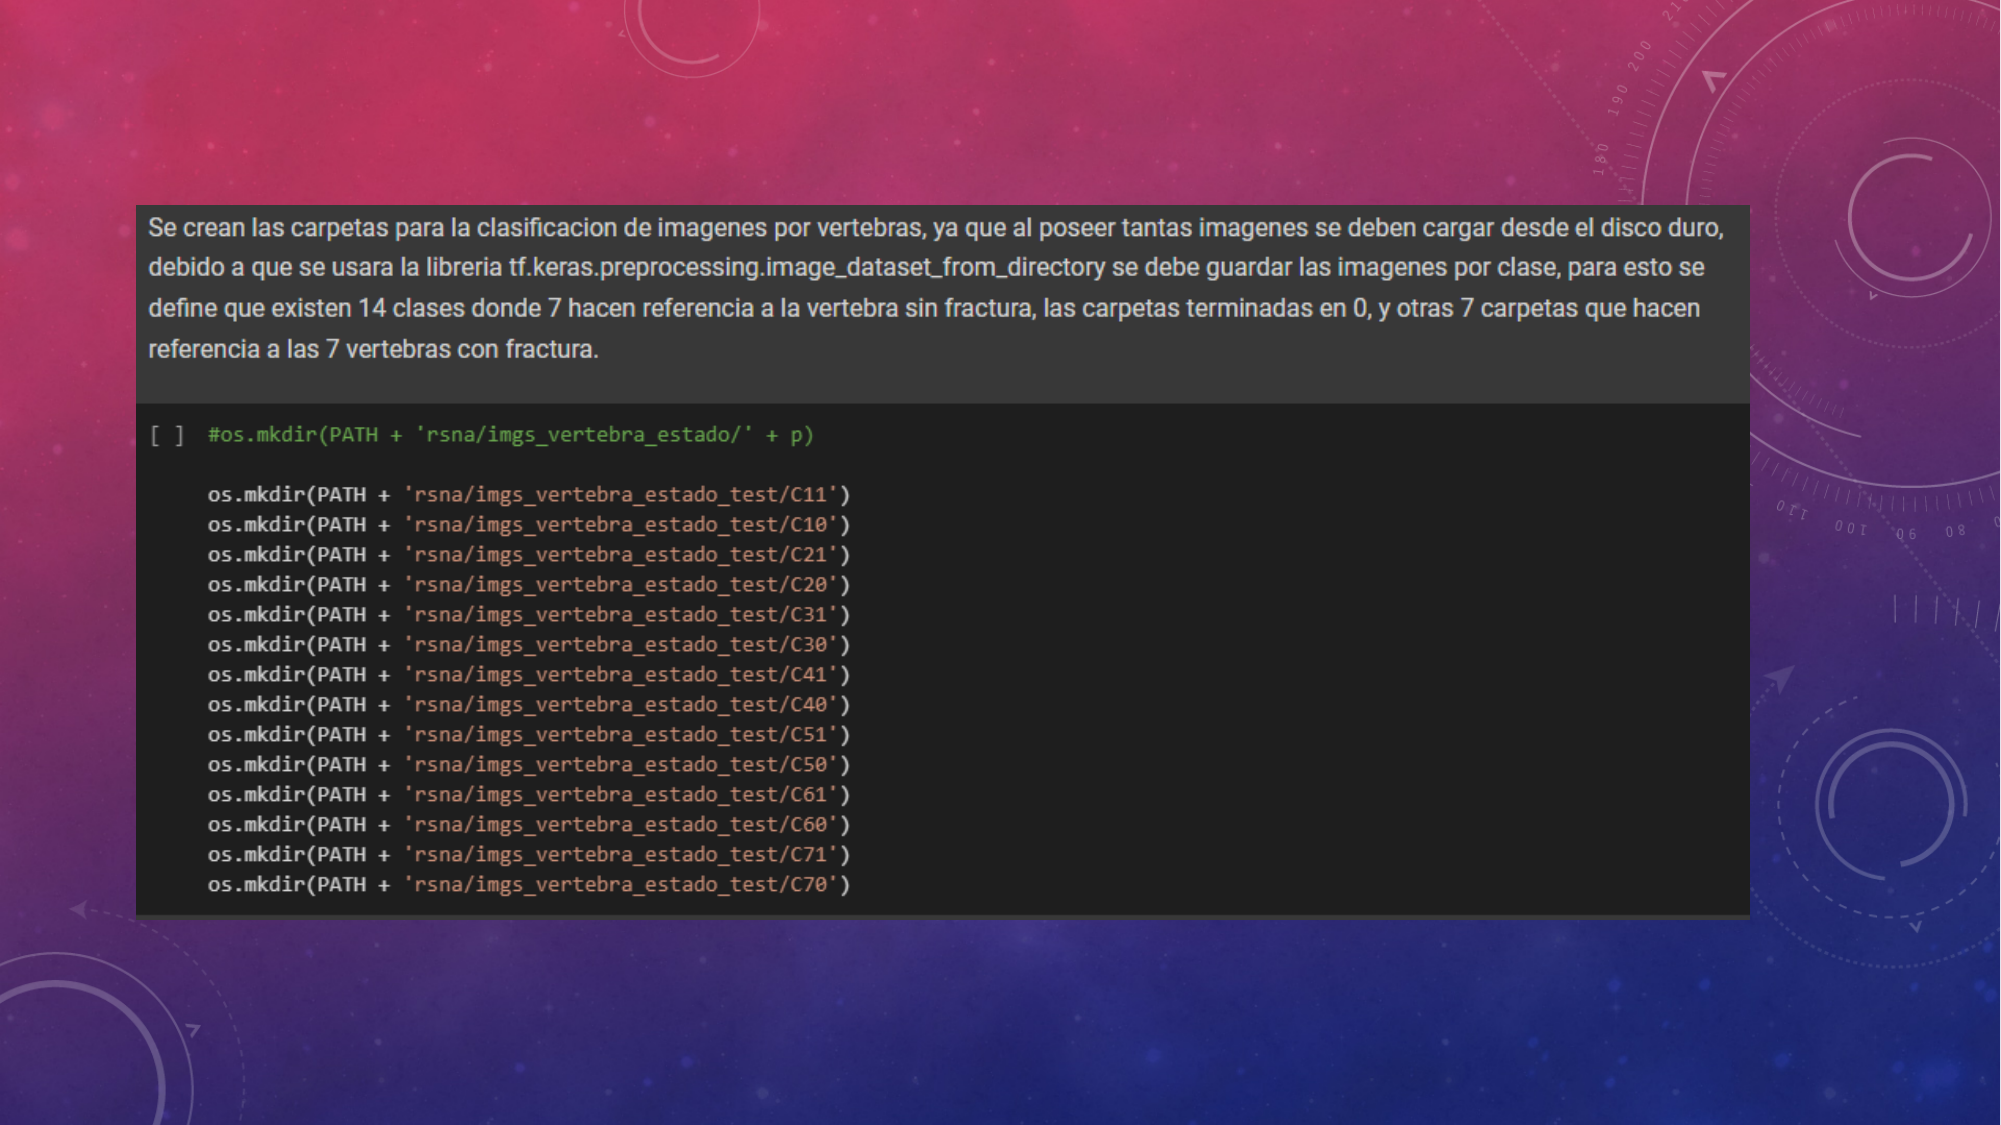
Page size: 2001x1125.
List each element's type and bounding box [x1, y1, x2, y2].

list [136, 205, 1751, 920]
picture [0, 0, 2001, 1125]
